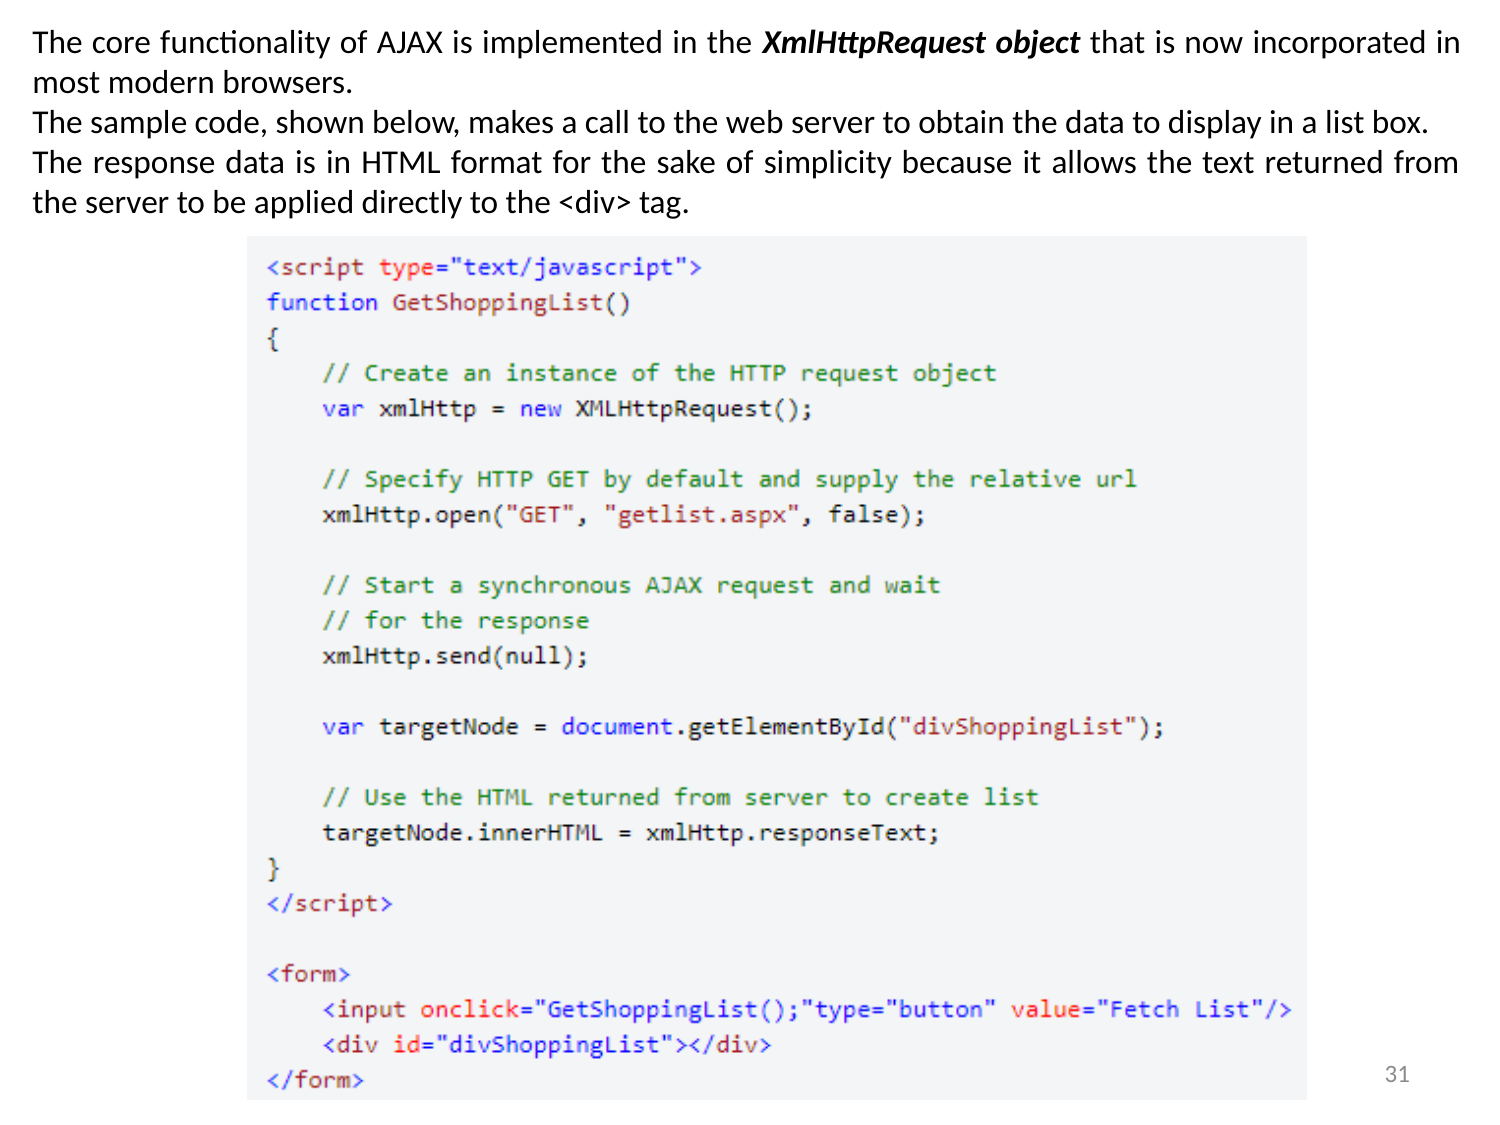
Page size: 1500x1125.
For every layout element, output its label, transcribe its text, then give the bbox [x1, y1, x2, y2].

picture [247, 235, 1307, 1101]
text_box The core functionality of AJAX is implemented in the XmlHttpRequest object that is now incorporated in most modern browsers. The sample code, shown below, makes a call to the web server to obtain the data to display in a list box. The response data is in HTML format for the sake of simplicity because it allows the text returned from the server to be applied directly to the <div> tag. [17, 13, 1477, 228]
slide_number 31 [1309, 1042, 1425, 1103]
